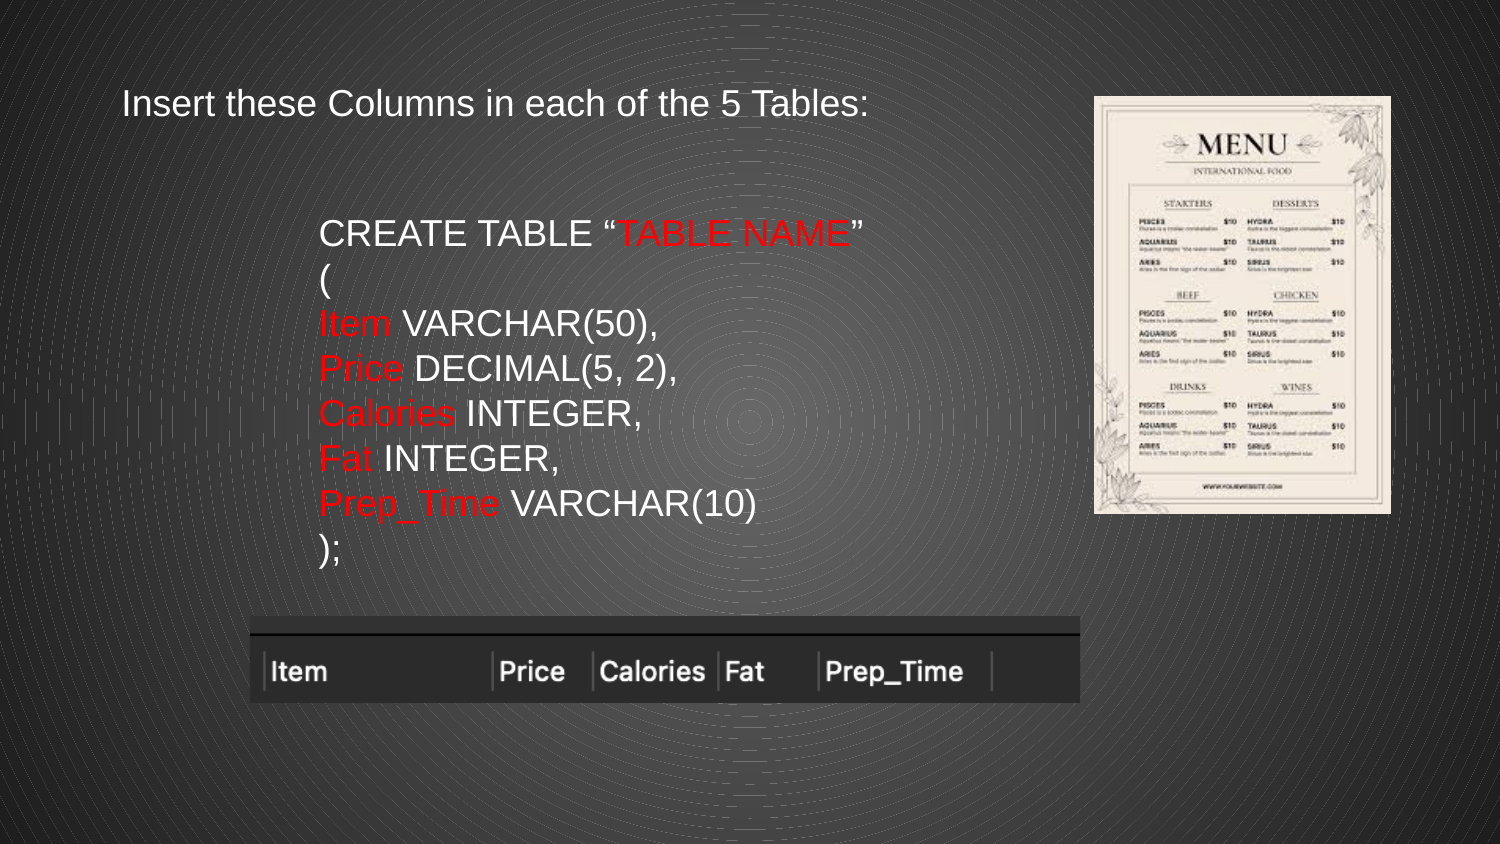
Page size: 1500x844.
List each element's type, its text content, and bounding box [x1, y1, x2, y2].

picture [249, 616, 1081, 703]
text_box CREATE TABLE “TABLE NAME” ( Item VARCHAR(50), Price DECIMAL(5, 2), Calories INTEGER, Fat INTEGER, Prep_Time VARCHAR(10) ); [228, 193, 1018, 588]
text_box Insert these Columns in each of the 5 Tables: [106, 64, 1248, 171]
picture [1094, 96, 1391, 514]
